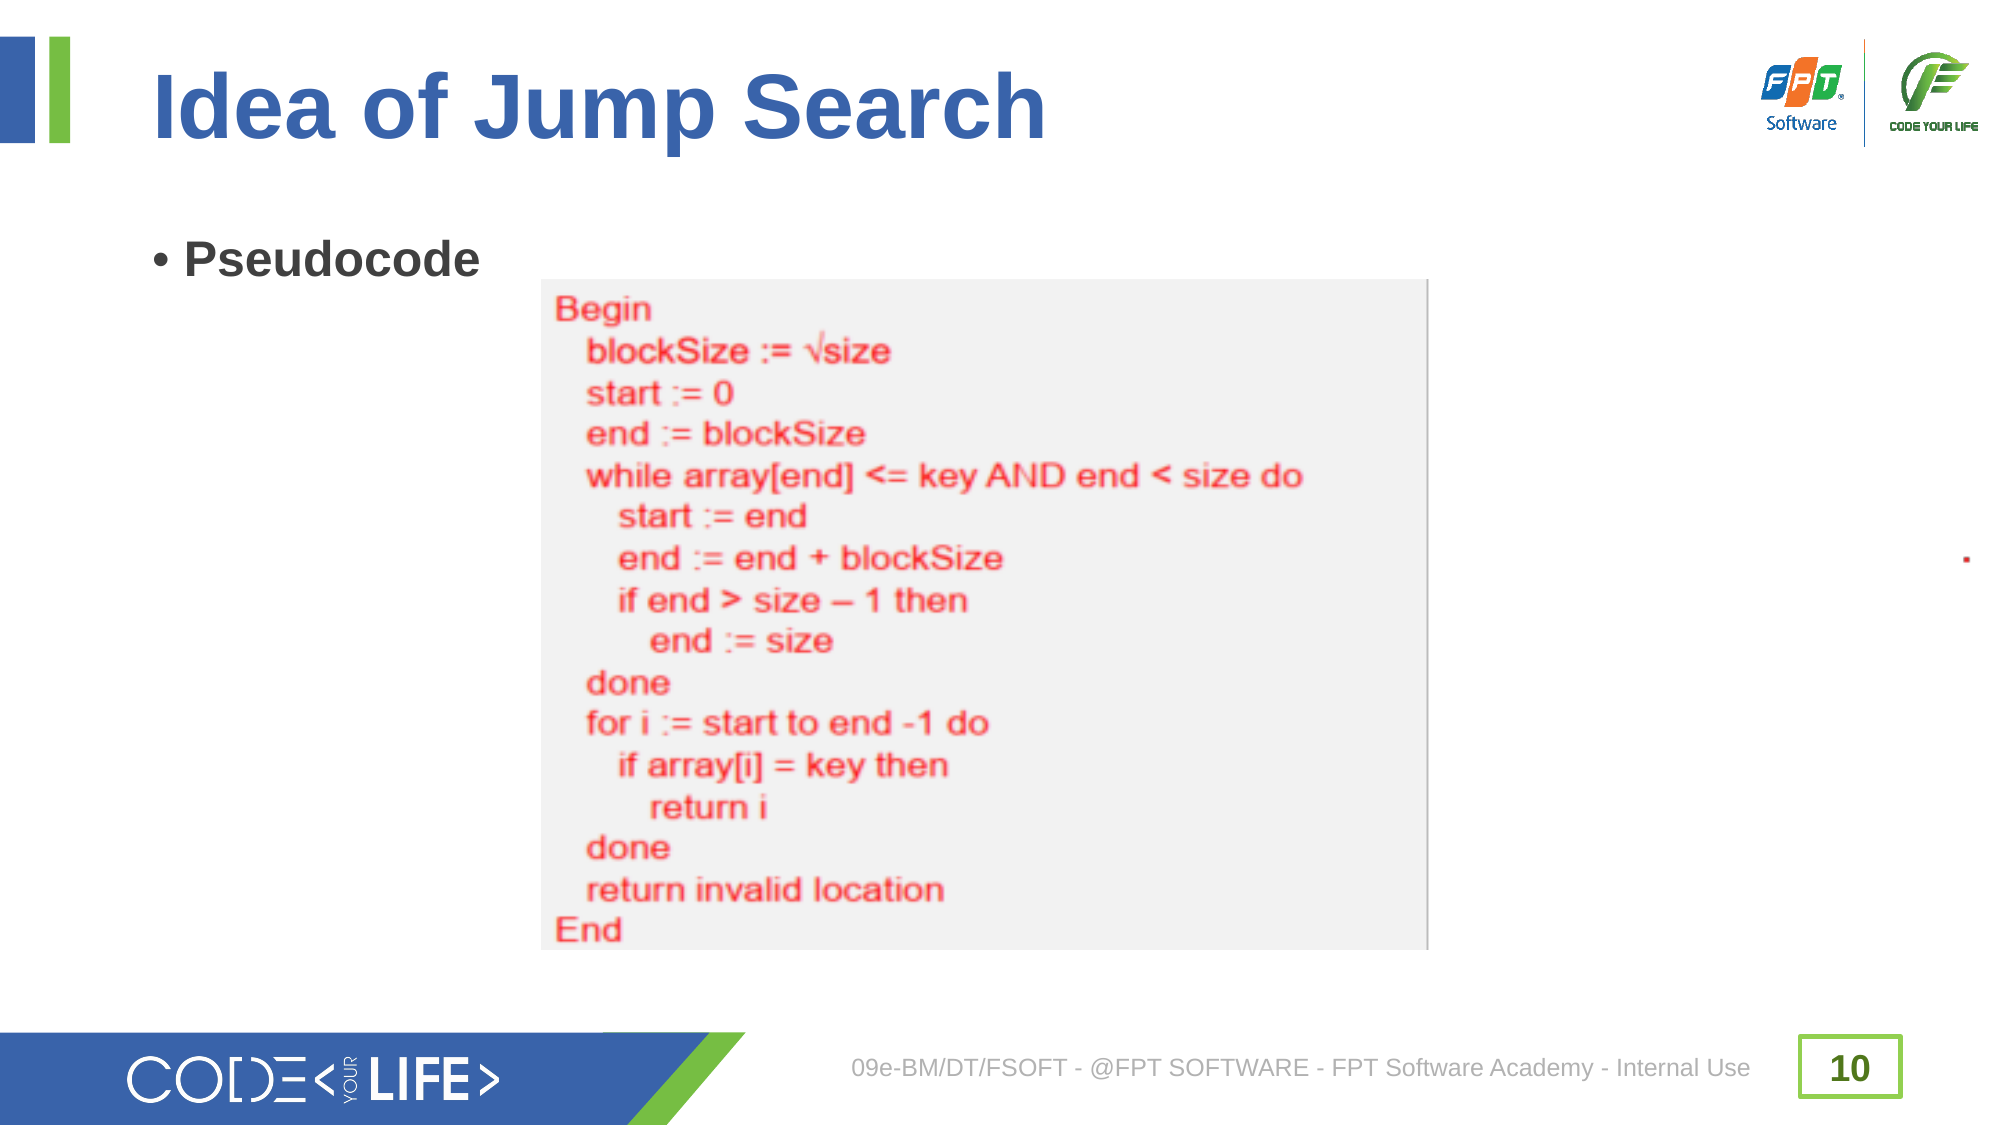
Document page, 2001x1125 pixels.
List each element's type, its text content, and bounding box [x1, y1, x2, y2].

footer 09e-BM/DT/FSOFT - @FPT SOFTWARE - FPT Software Academy - Internal Use [804, 1036, 1800, 1097]
title Idea of Jump Search [137, 29, 1863, 188]
slide_number 10 [1798, 1034, 1903, 1099]
picture [541, 279, 1973, 950]
picture [1741, 28, 1994, 158]
picture [127, 1056, 499, 1104]
list • Pseudocode [137, 188, 1863, 1012]
